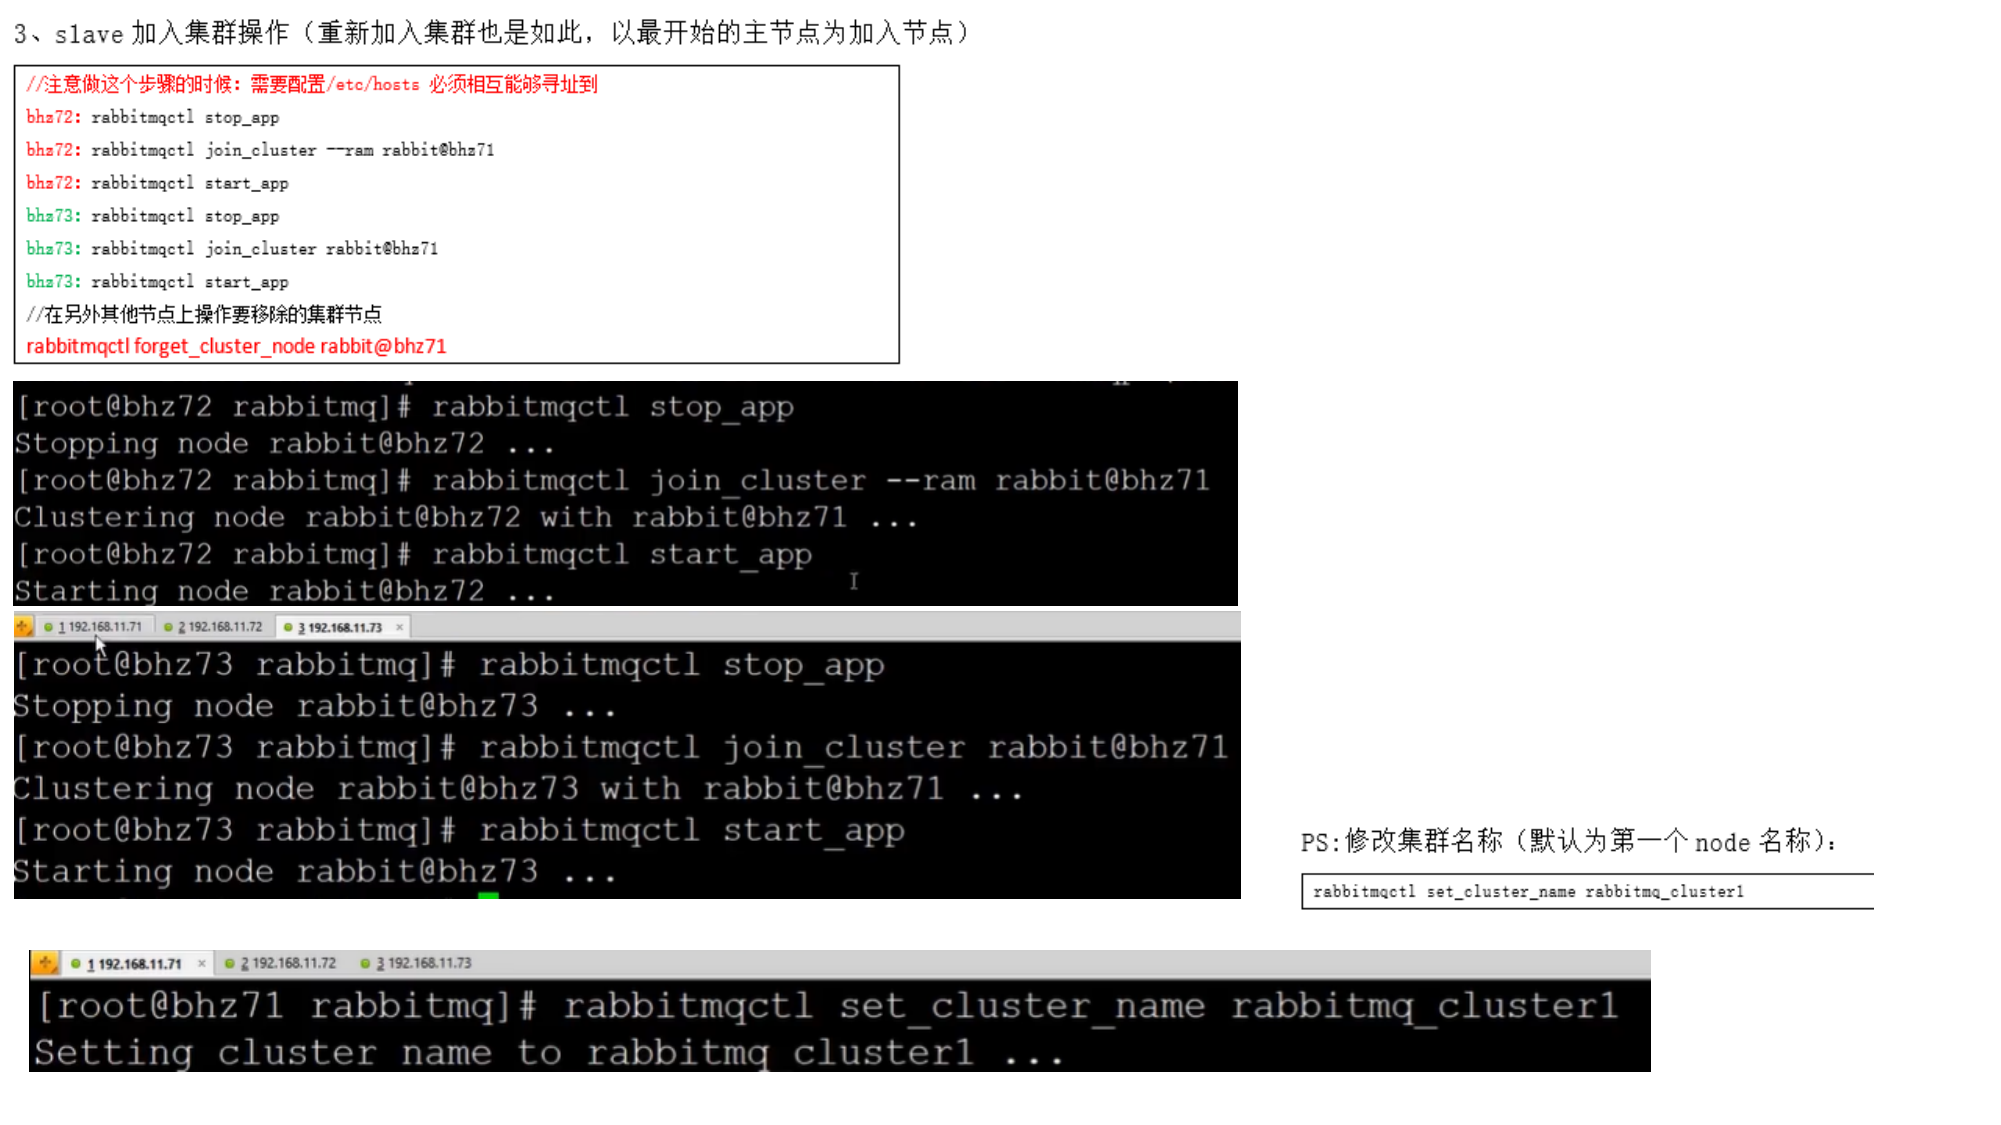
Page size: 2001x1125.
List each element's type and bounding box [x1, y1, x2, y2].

picture [14, 611, 1241, 900]
picture [1294, 812, 1874, 924]
picture [0, 15, 980, 380]
picture [13, 381, 1238, 606]
picture [29, 950, 1651, 1072]
